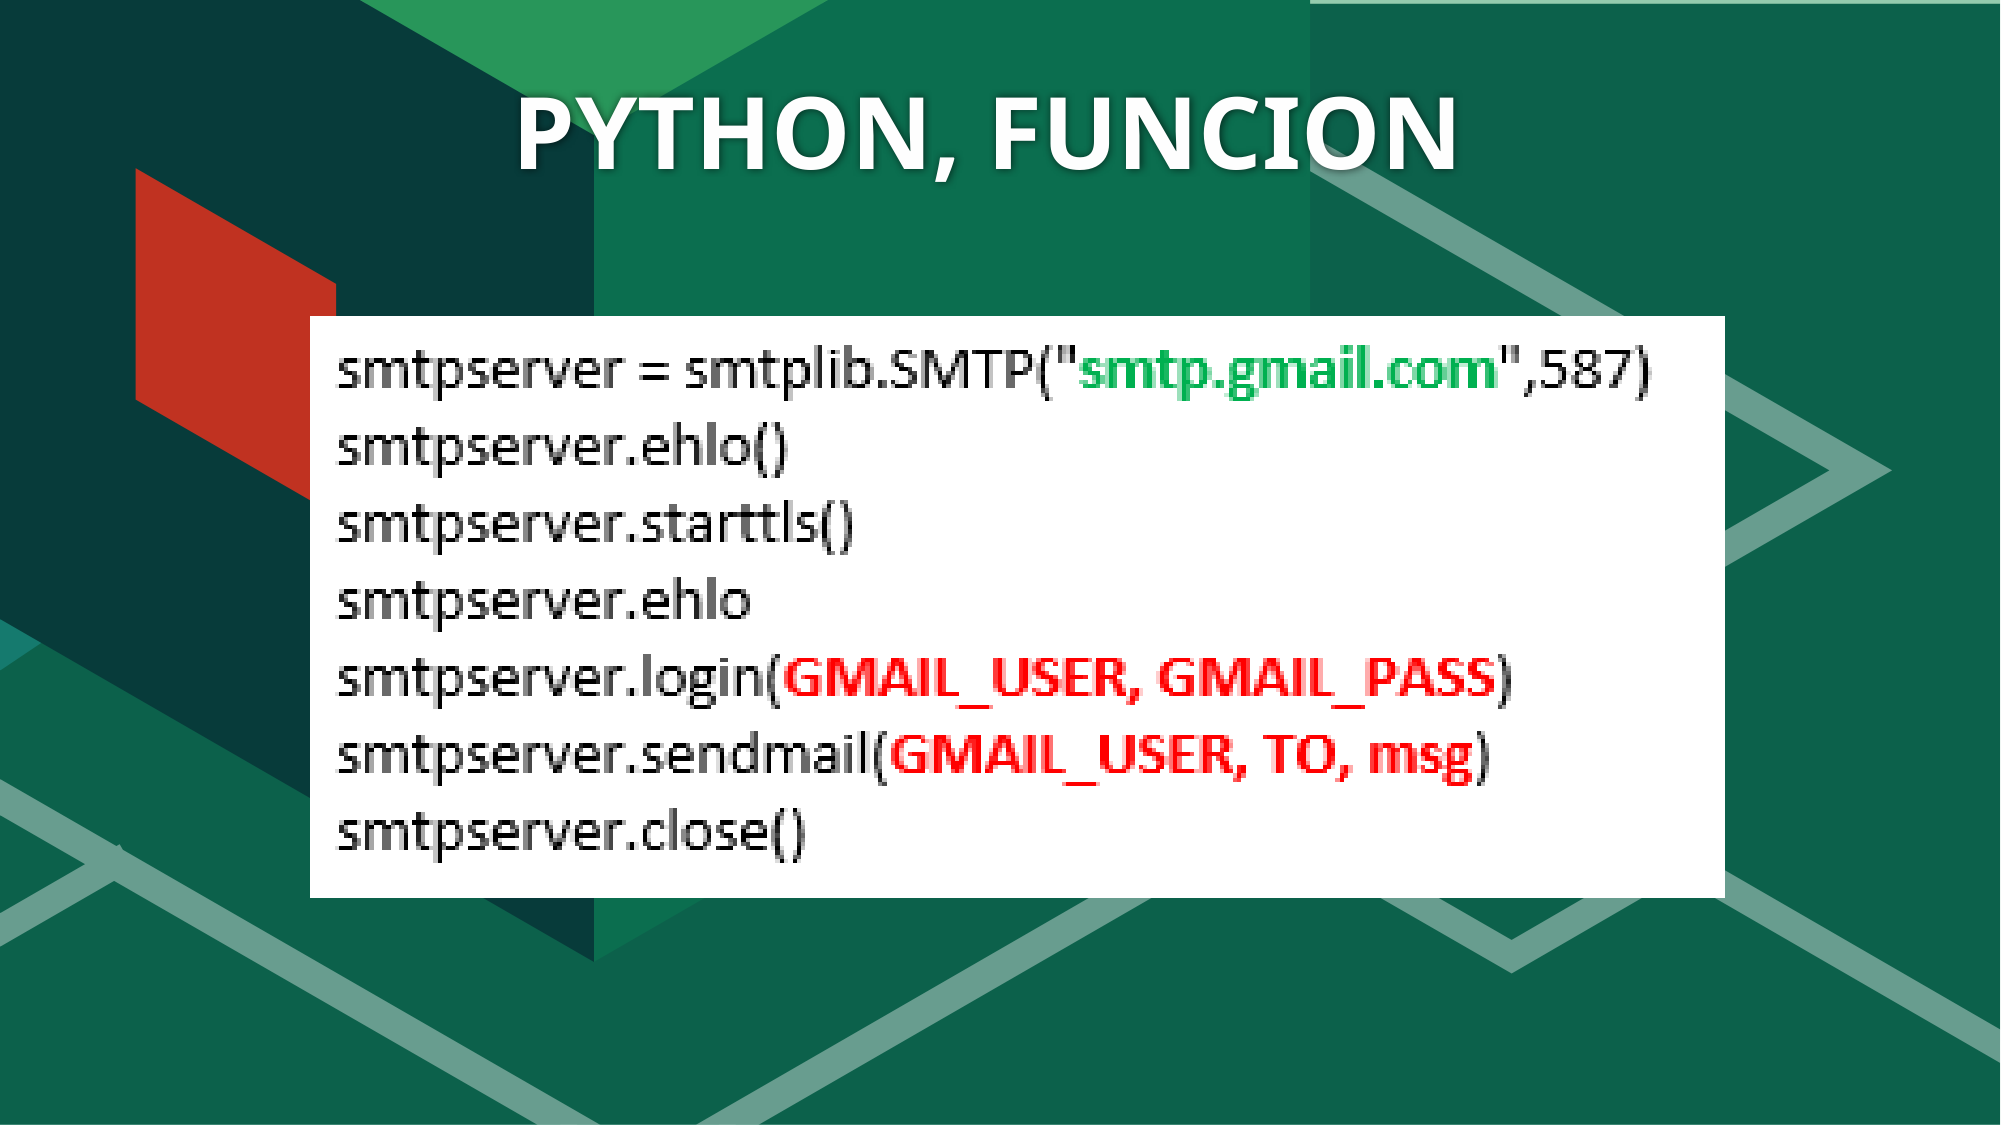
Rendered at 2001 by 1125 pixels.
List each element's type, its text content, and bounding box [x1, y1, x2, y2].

picture [0, 0, 2001, 1125]
title PYTHON, FUNCION [154, 40, 1822, 219]
text_box [0, 528, 1541, 973]
